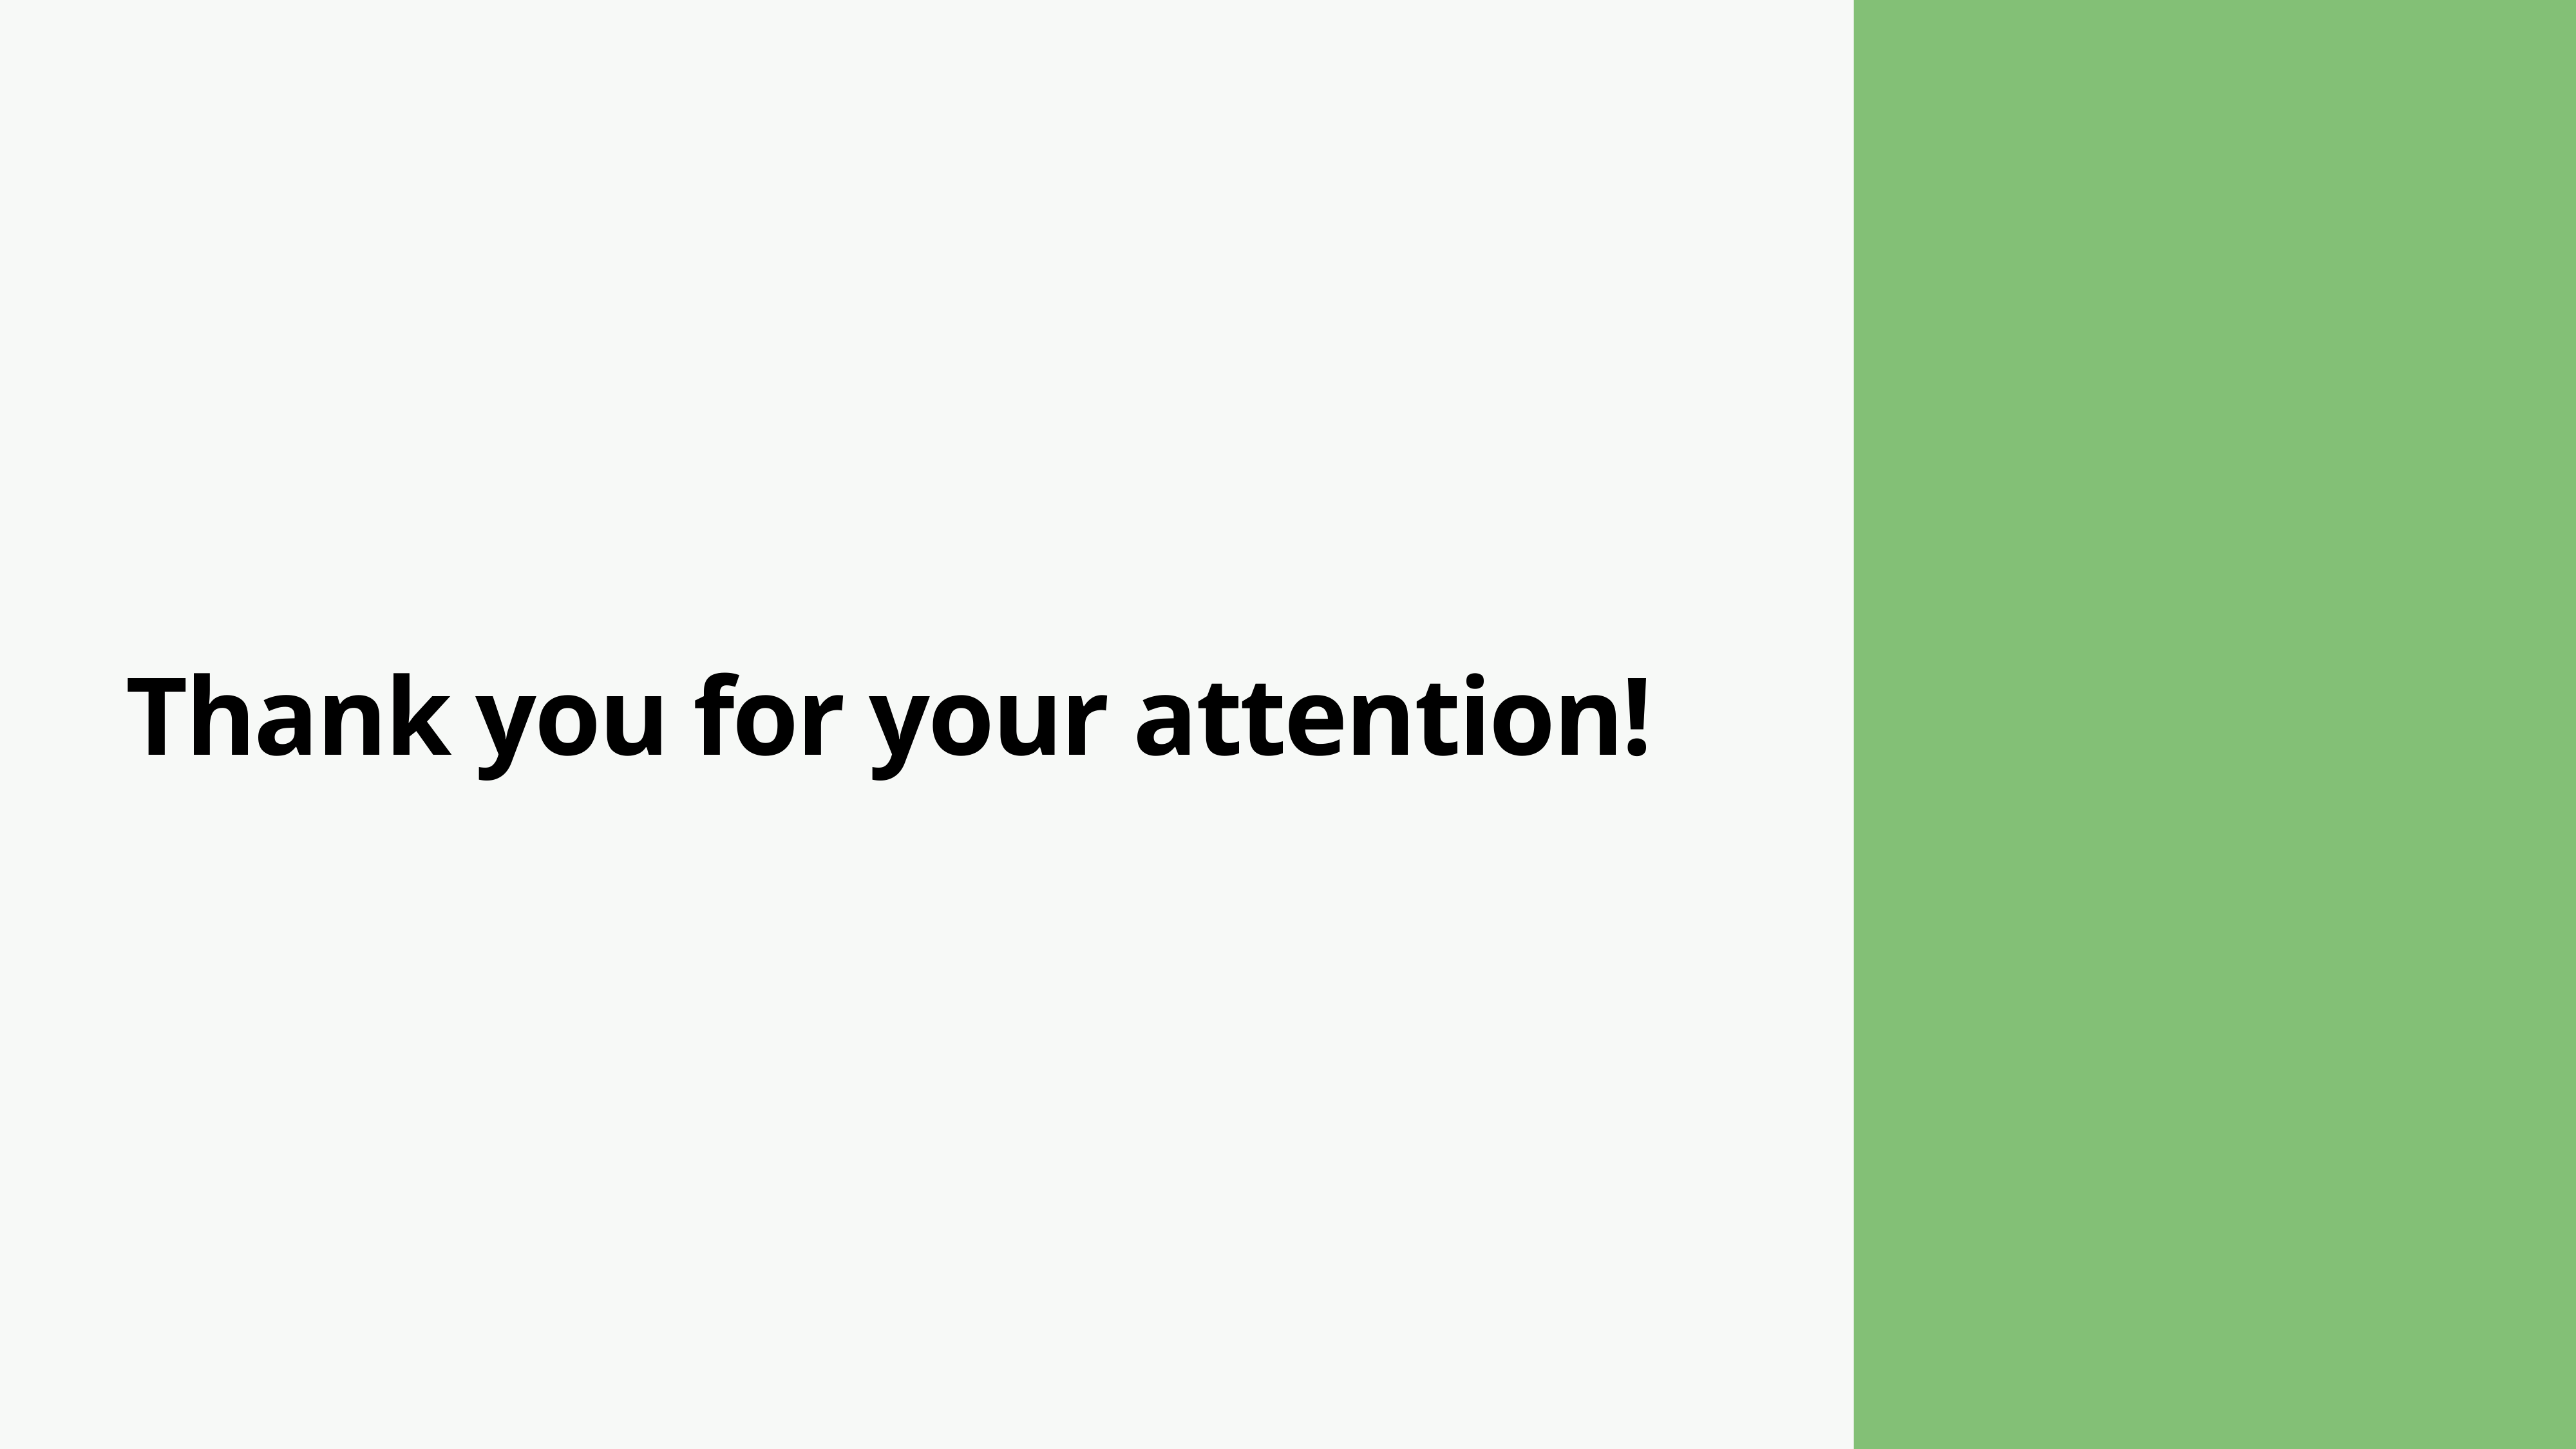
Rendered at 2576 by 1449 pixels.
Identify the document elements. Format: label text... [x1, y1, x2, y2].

title Thank you for your attention! [120, 478, 1668, 971]
text_box [1853, 0, 2576, 1449]
